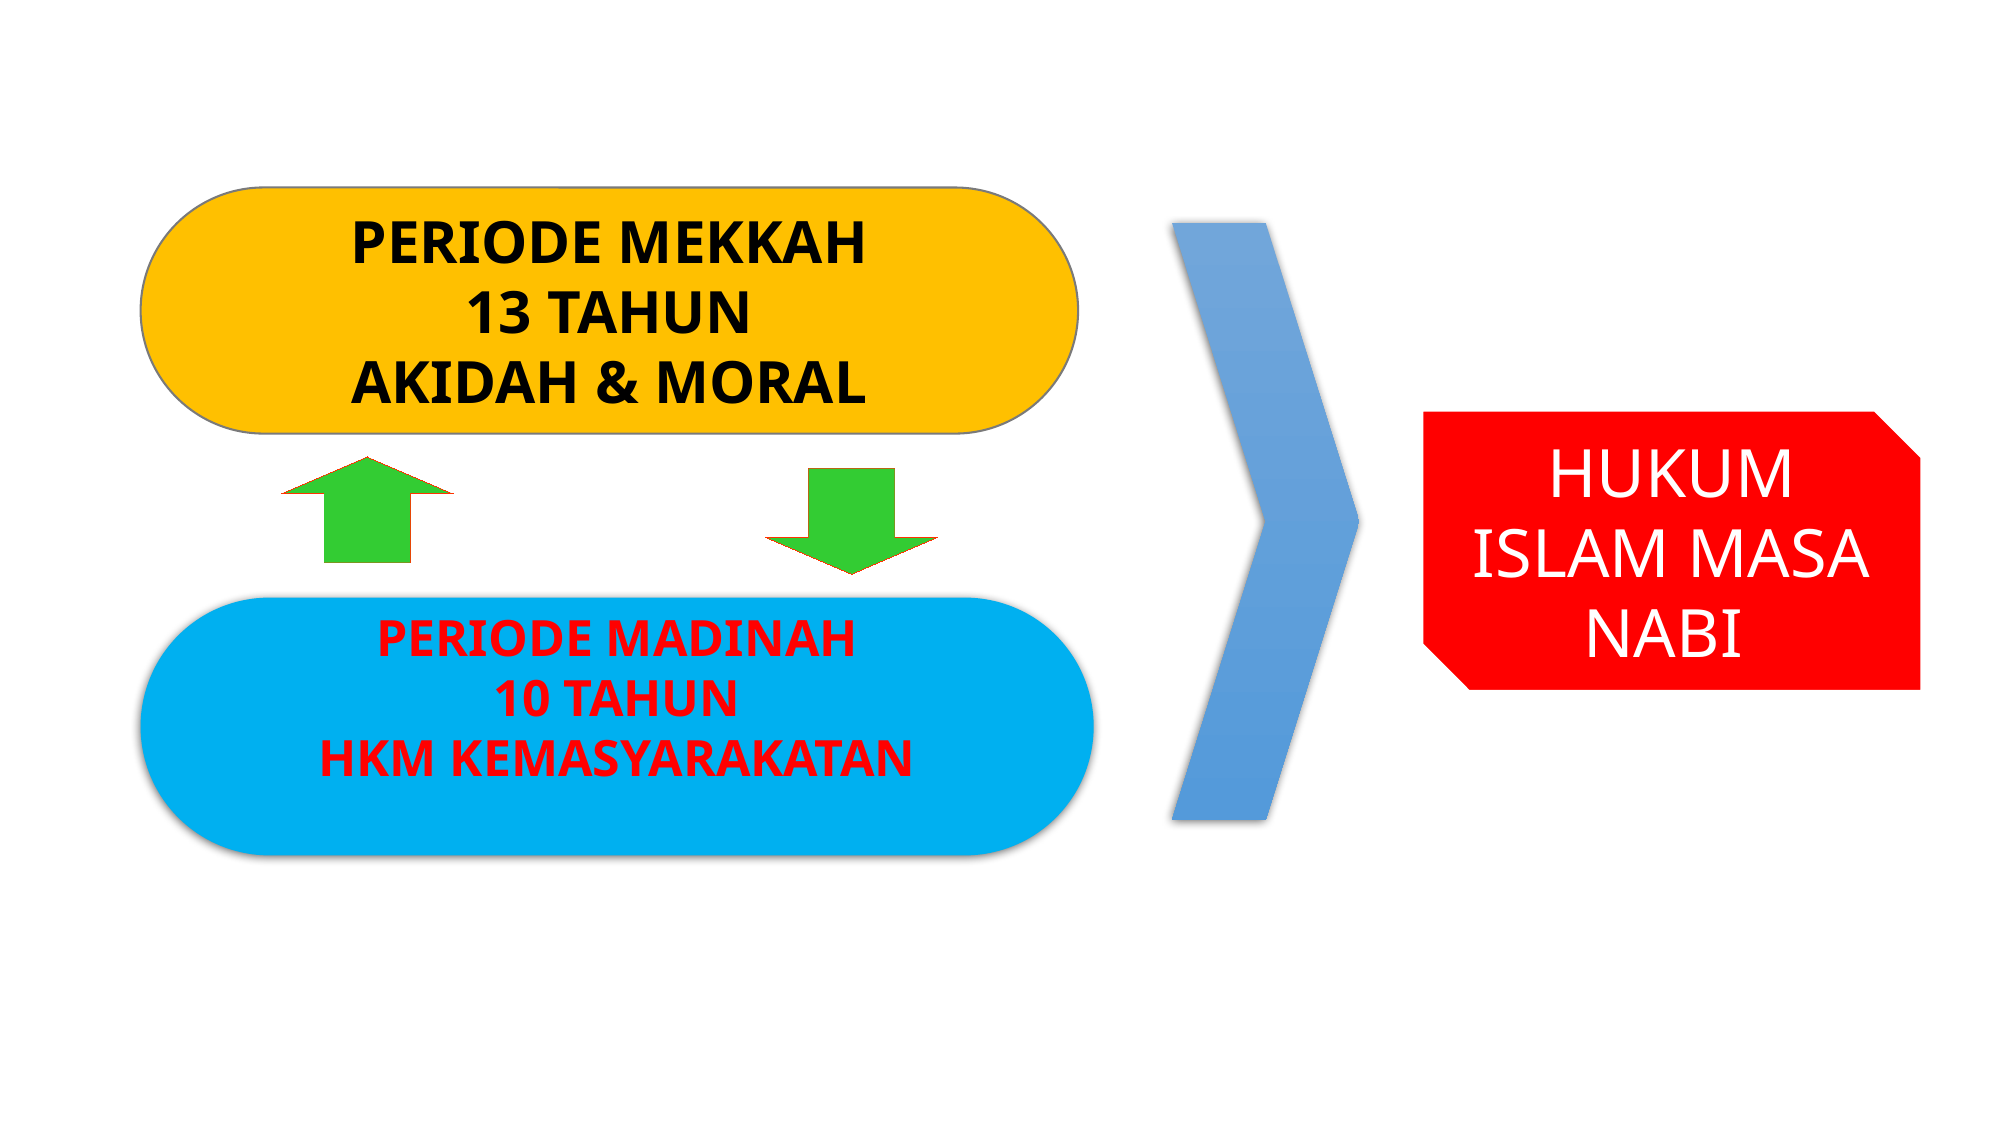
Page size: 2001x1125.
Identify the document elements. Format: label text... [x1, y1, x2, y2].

text_box [1171, 222, 1360, 821]
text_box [314, 423, 420, 596]
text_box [798, 435, 905, 608]
text_box HUKUM ISLAM MASA NABI [1420, 408, 1924, 693]
text_box PERIODE MEKKAH 13 TAHUN AKIDAH & MORAL [139, 186, 1080, 435]
text_box PERIODE MADINAH 10 TAHUN HKM KEMASYARAKATAN [140, 597, 1094, 856]
